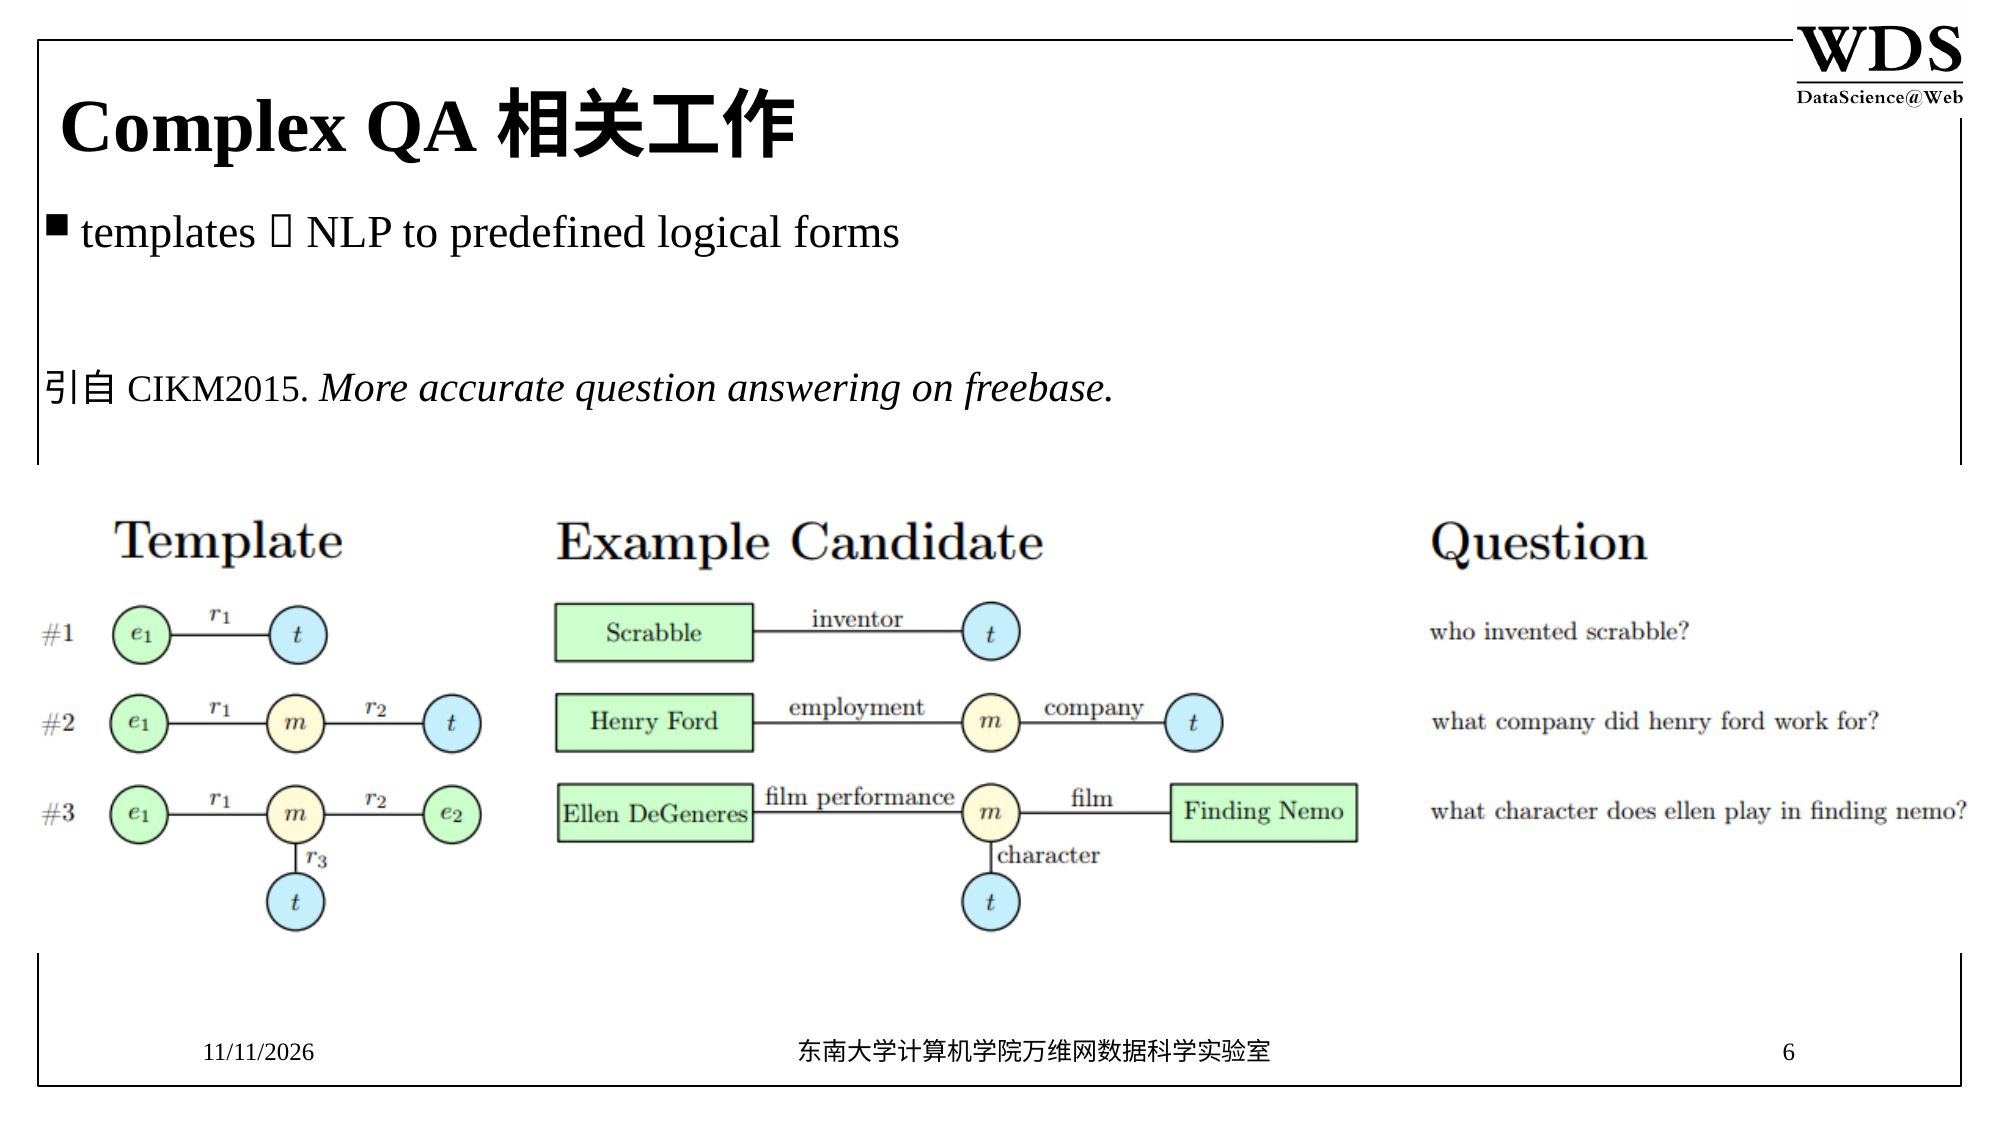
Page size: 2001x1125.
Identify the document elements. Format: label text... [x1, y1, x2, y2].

list templates  NLP to predefined logical forms 引自CIKM2015. More accurate question answering on freebase. [28, 200, 1648, 463]
picture [1793, 0, 1968, 118]
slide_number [187, 1020, 570, 1081]
footer 东南大学计算机学院万维网数据科学实验室 [647, 1020, 1422, 1081]
title Complex QA相关工作 [44, 15, 842, 239]
picture [0, 465, 2000, 954]
slide_number 6 [1530, 1020, 1811, 1081]
